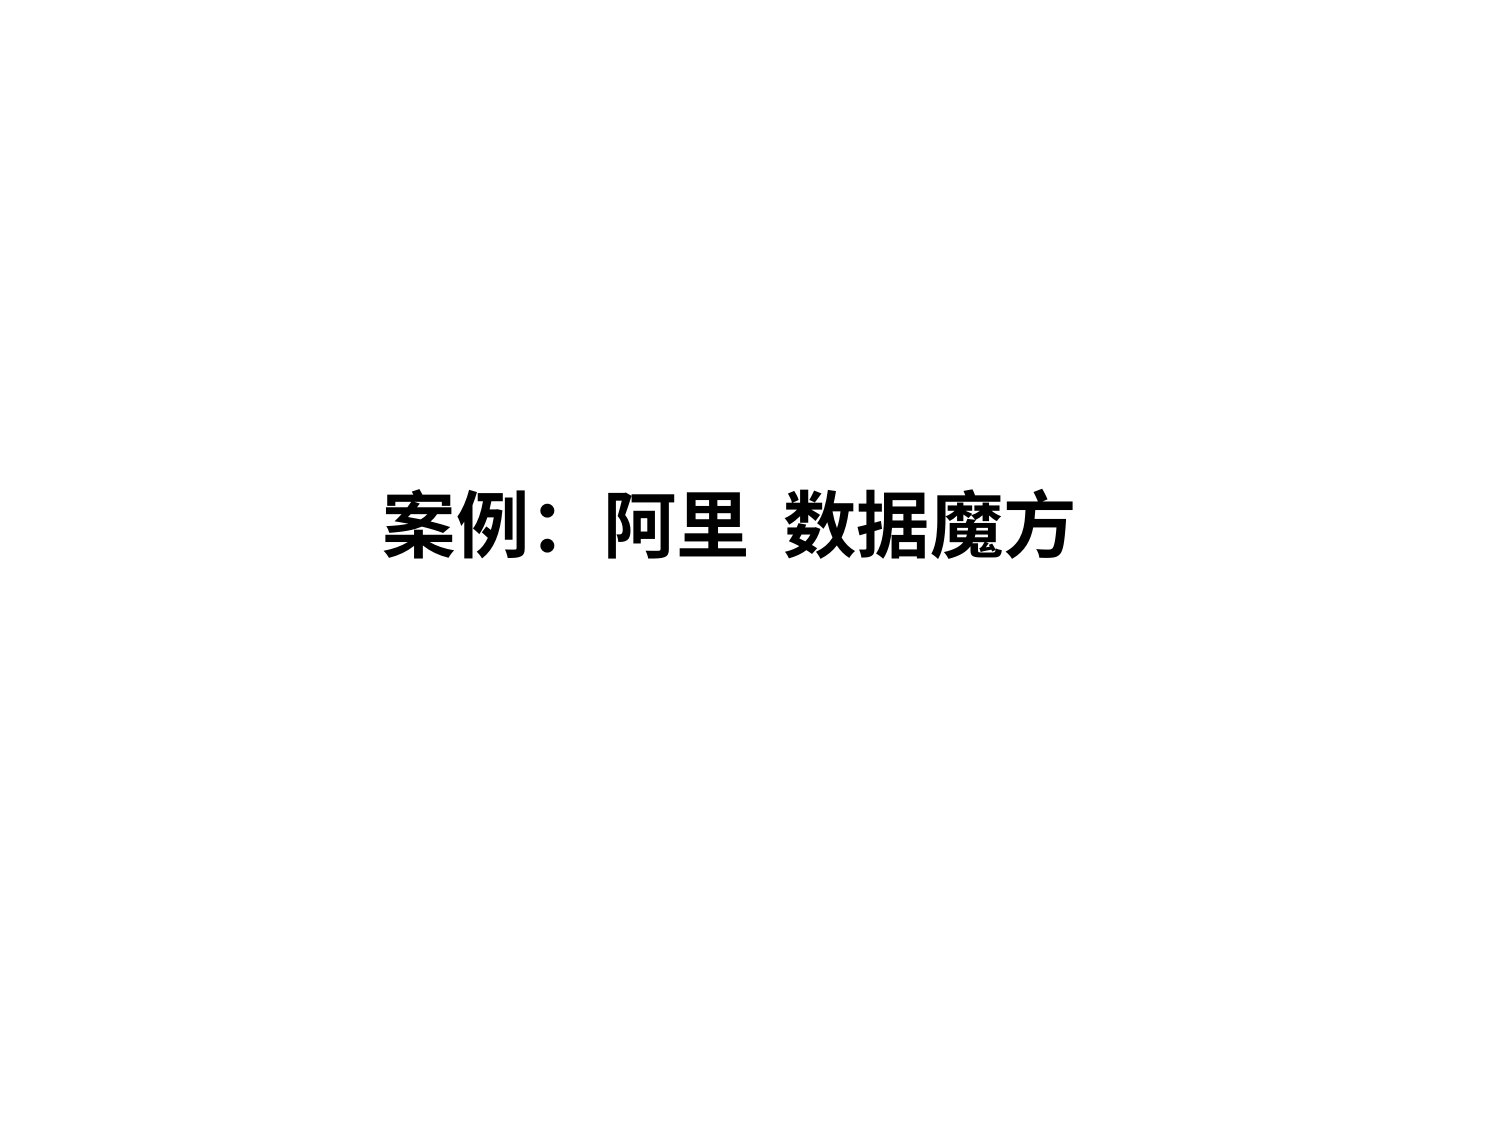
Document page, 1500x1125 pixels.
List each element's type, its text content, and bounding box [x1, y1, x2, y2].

title 案例：阿里 数据魔方 [55, 471, 1406, 576]
